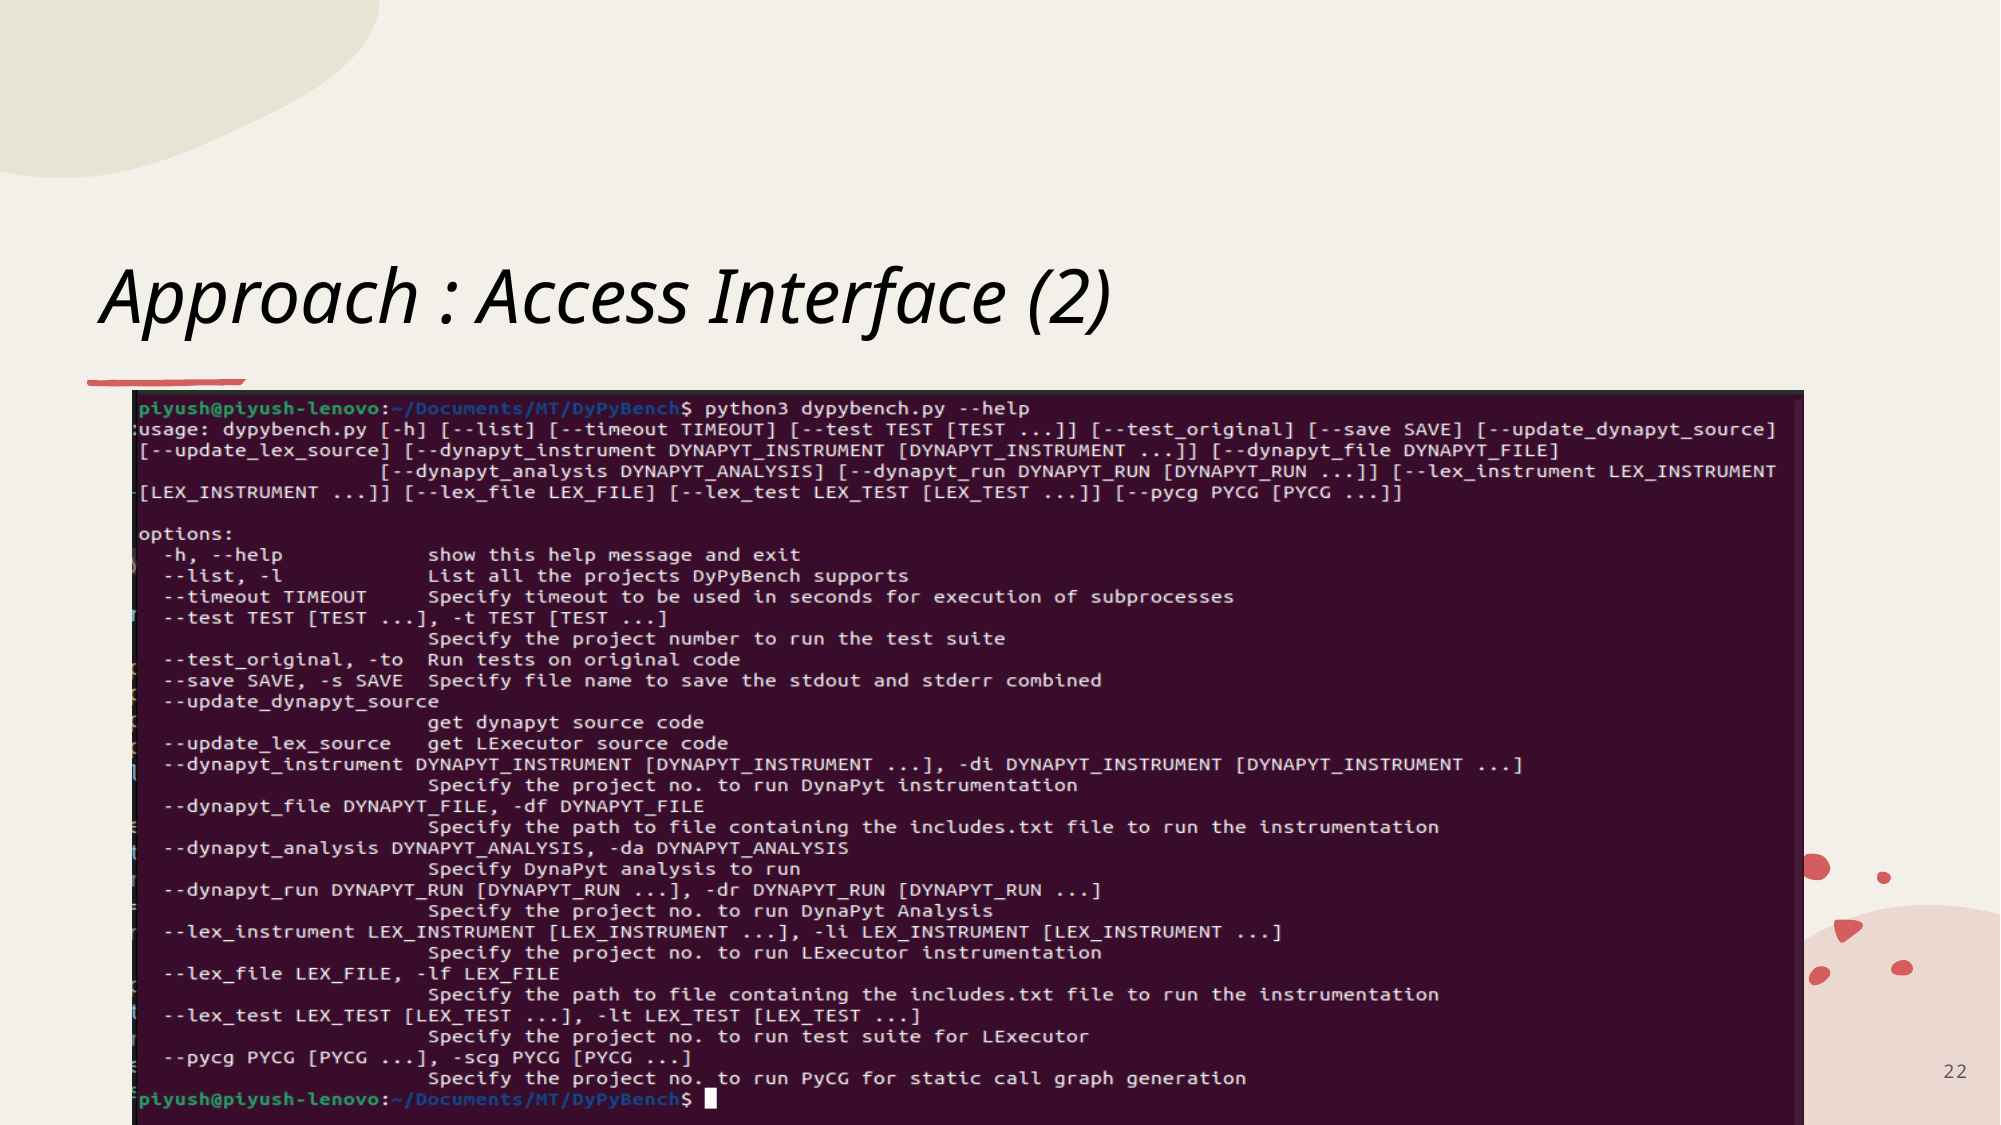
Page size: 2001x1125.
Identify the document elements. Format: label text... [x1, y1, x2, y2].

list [132, 390, 1803, 1125]
title Approach : Access Interface (2) [86, 129, 1740, 347]
slide_number 22 [1911, 1042, 1999, 1103]
